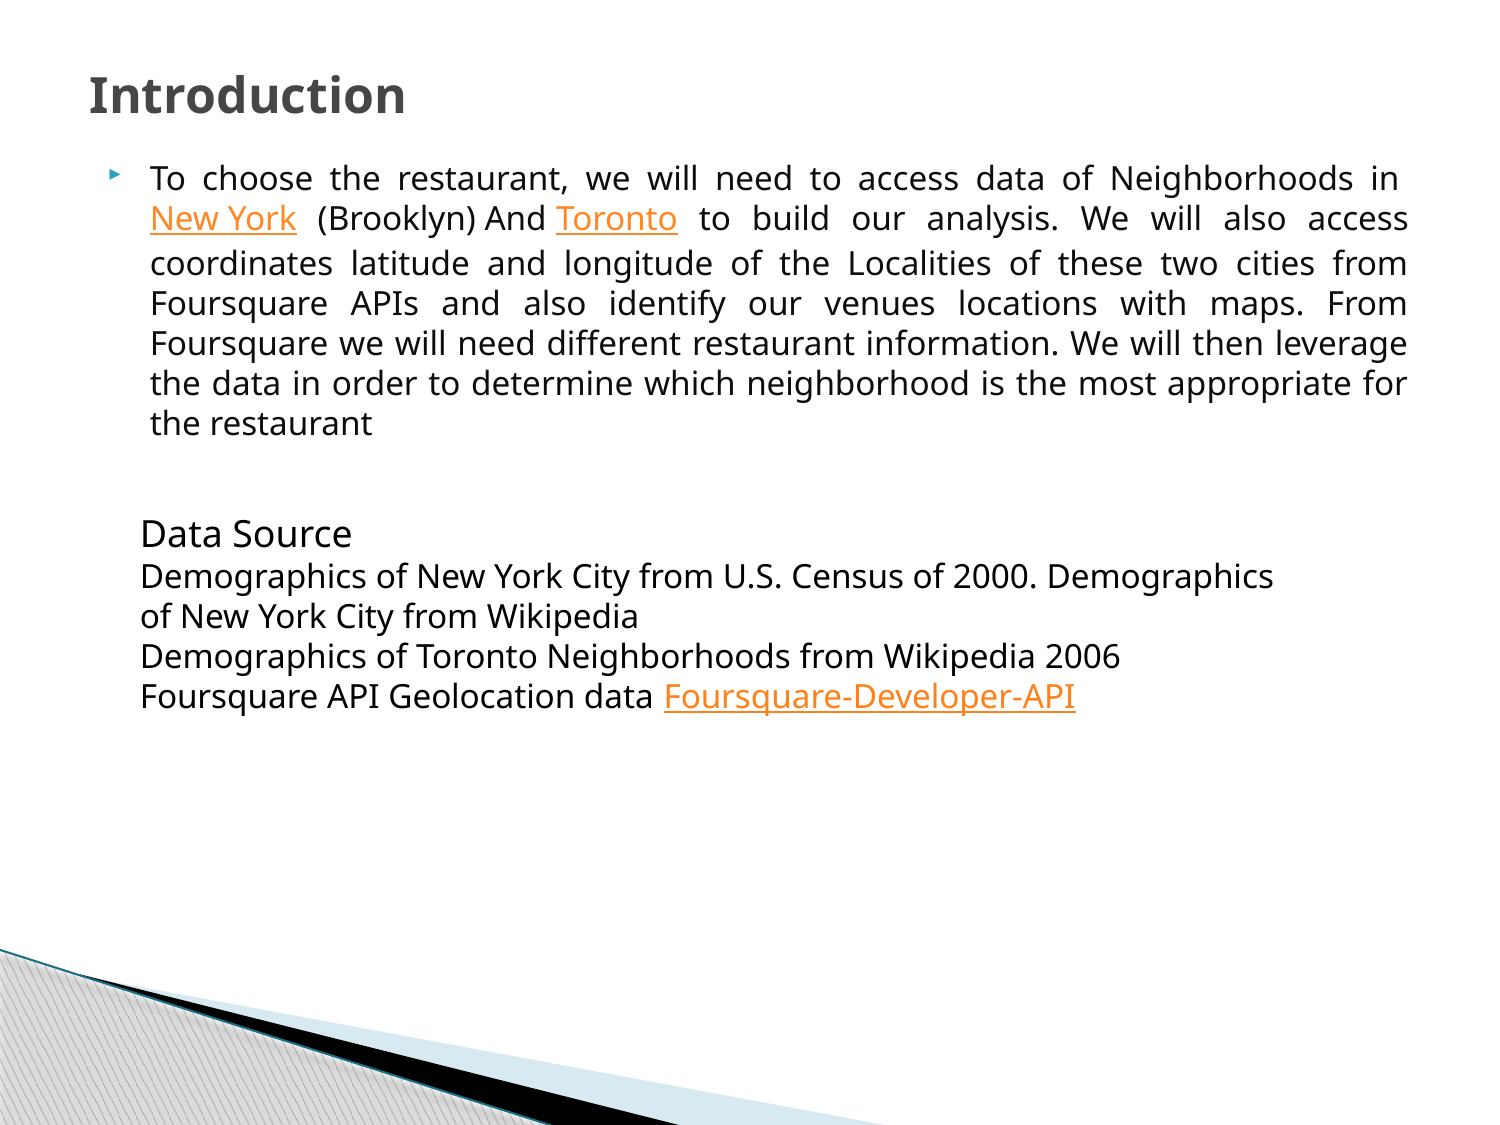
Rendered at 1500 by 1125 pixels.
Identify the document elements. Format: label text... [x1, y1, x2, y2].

text_box Data Source Demographics of New York City from U.S. Census of 2000. Demographics of New York City from Wikipedia Demographics of Toronto Neighborhoods from Wikipedia 2006 Foursquare API Geolocation data Foursquare-Developer-API [124, 502, 1313, 728]
title Introduction [75, 0, 1425, 188]
list To choose the restaurant, we will need to access data of Neighborhoods in New York (Brooklyn) And Toronto to build our analysis. We will also access coordinates latitude and longitude of the Localities of these two cities from Foursquare APIs and also identify our venues locations with maps. From Foursquare we will need different restaurant information. We will then leverage the data in order to determine which neighborhood is the most appropriate for the restaurant [75, 188, 1425, 986]
